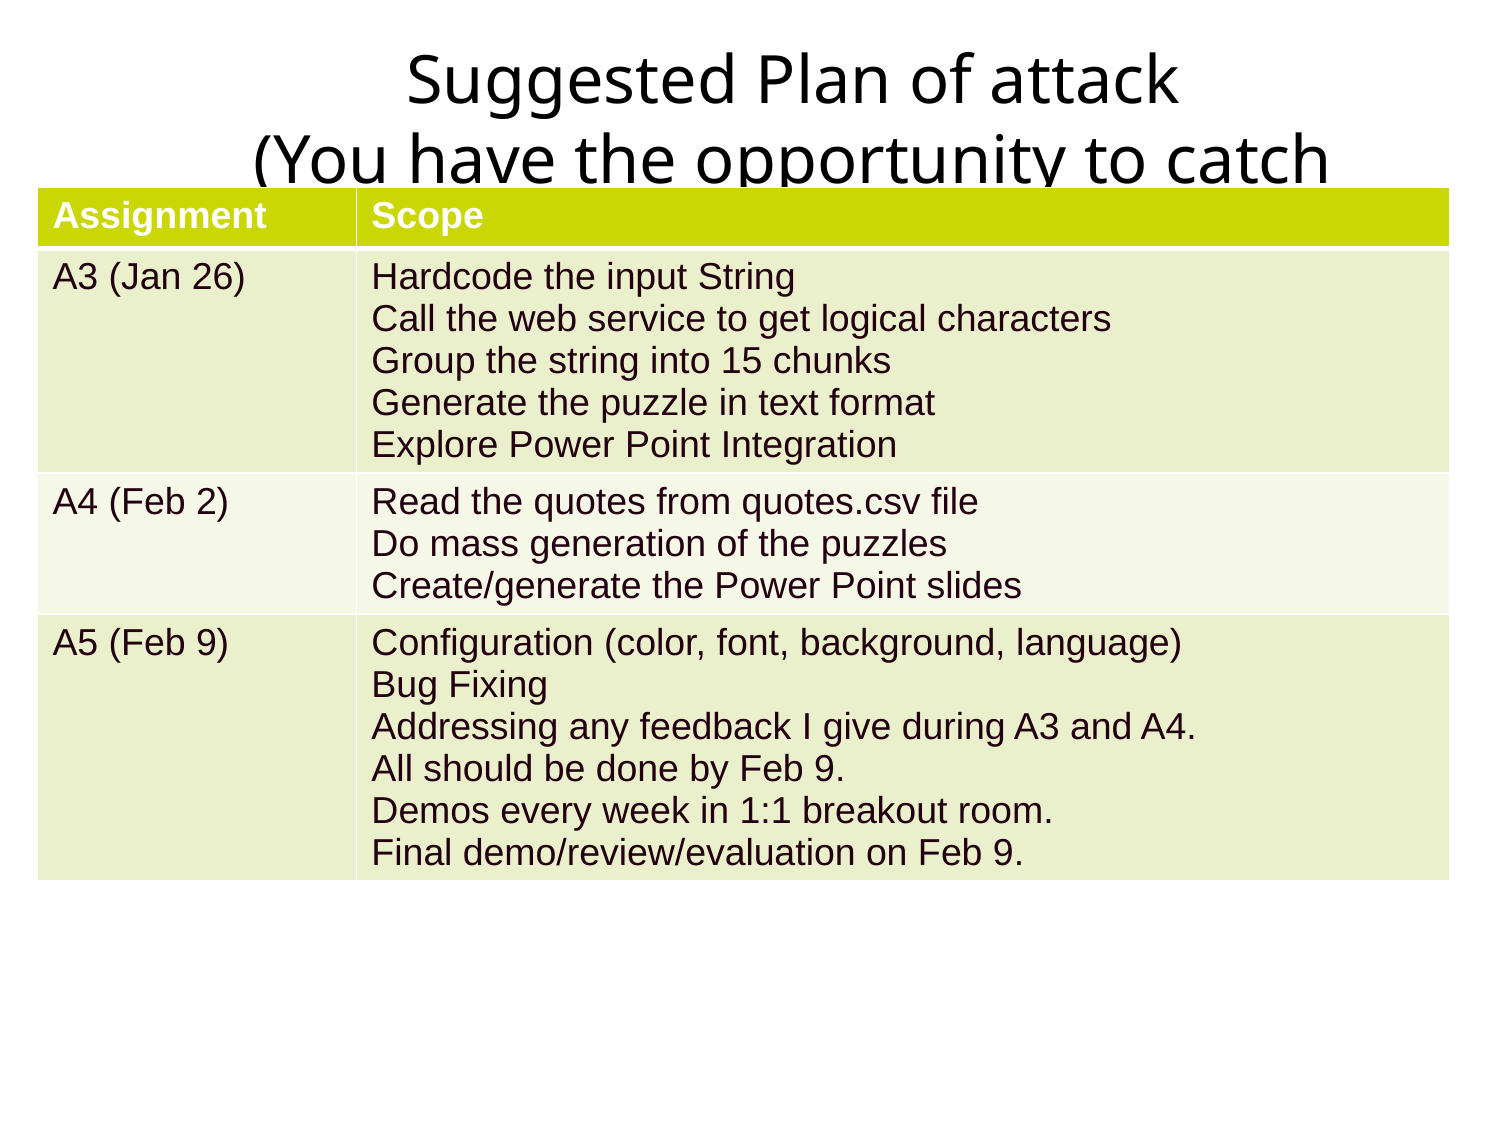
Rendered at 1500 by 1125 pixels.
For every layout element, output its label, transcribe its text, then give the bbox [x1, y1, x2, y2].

table_cell Hardcode the input String Call the web service to get logical characters Group the string into 15 chunks Generate the puzzle in text format Explore Power Point Integration [357, 251, 1449, 472]
text_box Suggested Plan of attack (You have the opportunity to catch up) [212, 29, 1375, 187]
table_cell A3 (Jan 26) [38, 251, 356, 472]
table_cell A5 (Feb 9) [38, 615, 356, 880]
table_cell A4 (Feb 2) [38, 474, 356, 613]
table_cell Read the quotes from quotes.csv file Do mass generation of the puzzles Create/generate the Power Point slides [357, 474, 1449, 613]
table_cell Configuration (color, font, background, language) Bug Fixing Addressing any feedback I give during A3 and A4. All should be done by Feb 9. Demos every week in 1:1 breakout room. Final demo/review/evaluation on Feb 9. [357, 615, 1449, 880]
table_header Assignment [38, 188, 356, 246]
table_header Scope [357, 188, 1449, 246]
